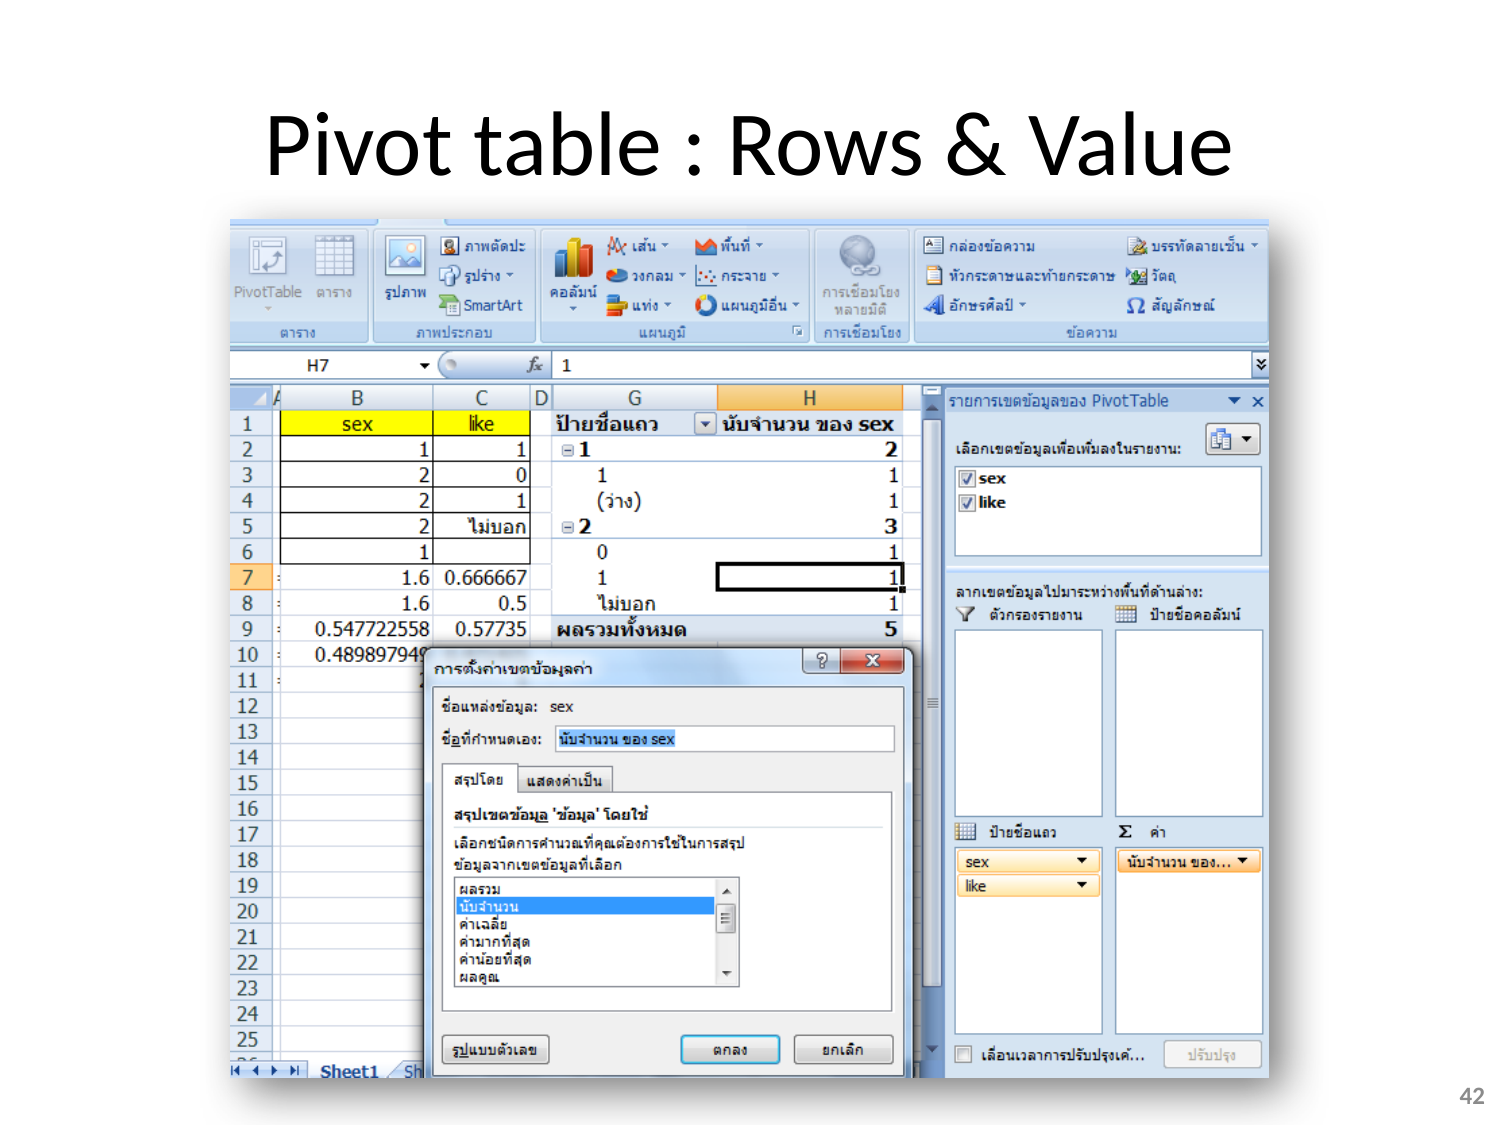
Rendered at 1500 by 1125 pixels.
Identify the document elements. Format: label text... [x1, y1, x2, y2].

slide_number 42 [1149, 1065, 1500, 1125]
picture [229, 219, 1269, 1078]
title Pivot table : Rows & Value [75, 45, 1425, 233]
